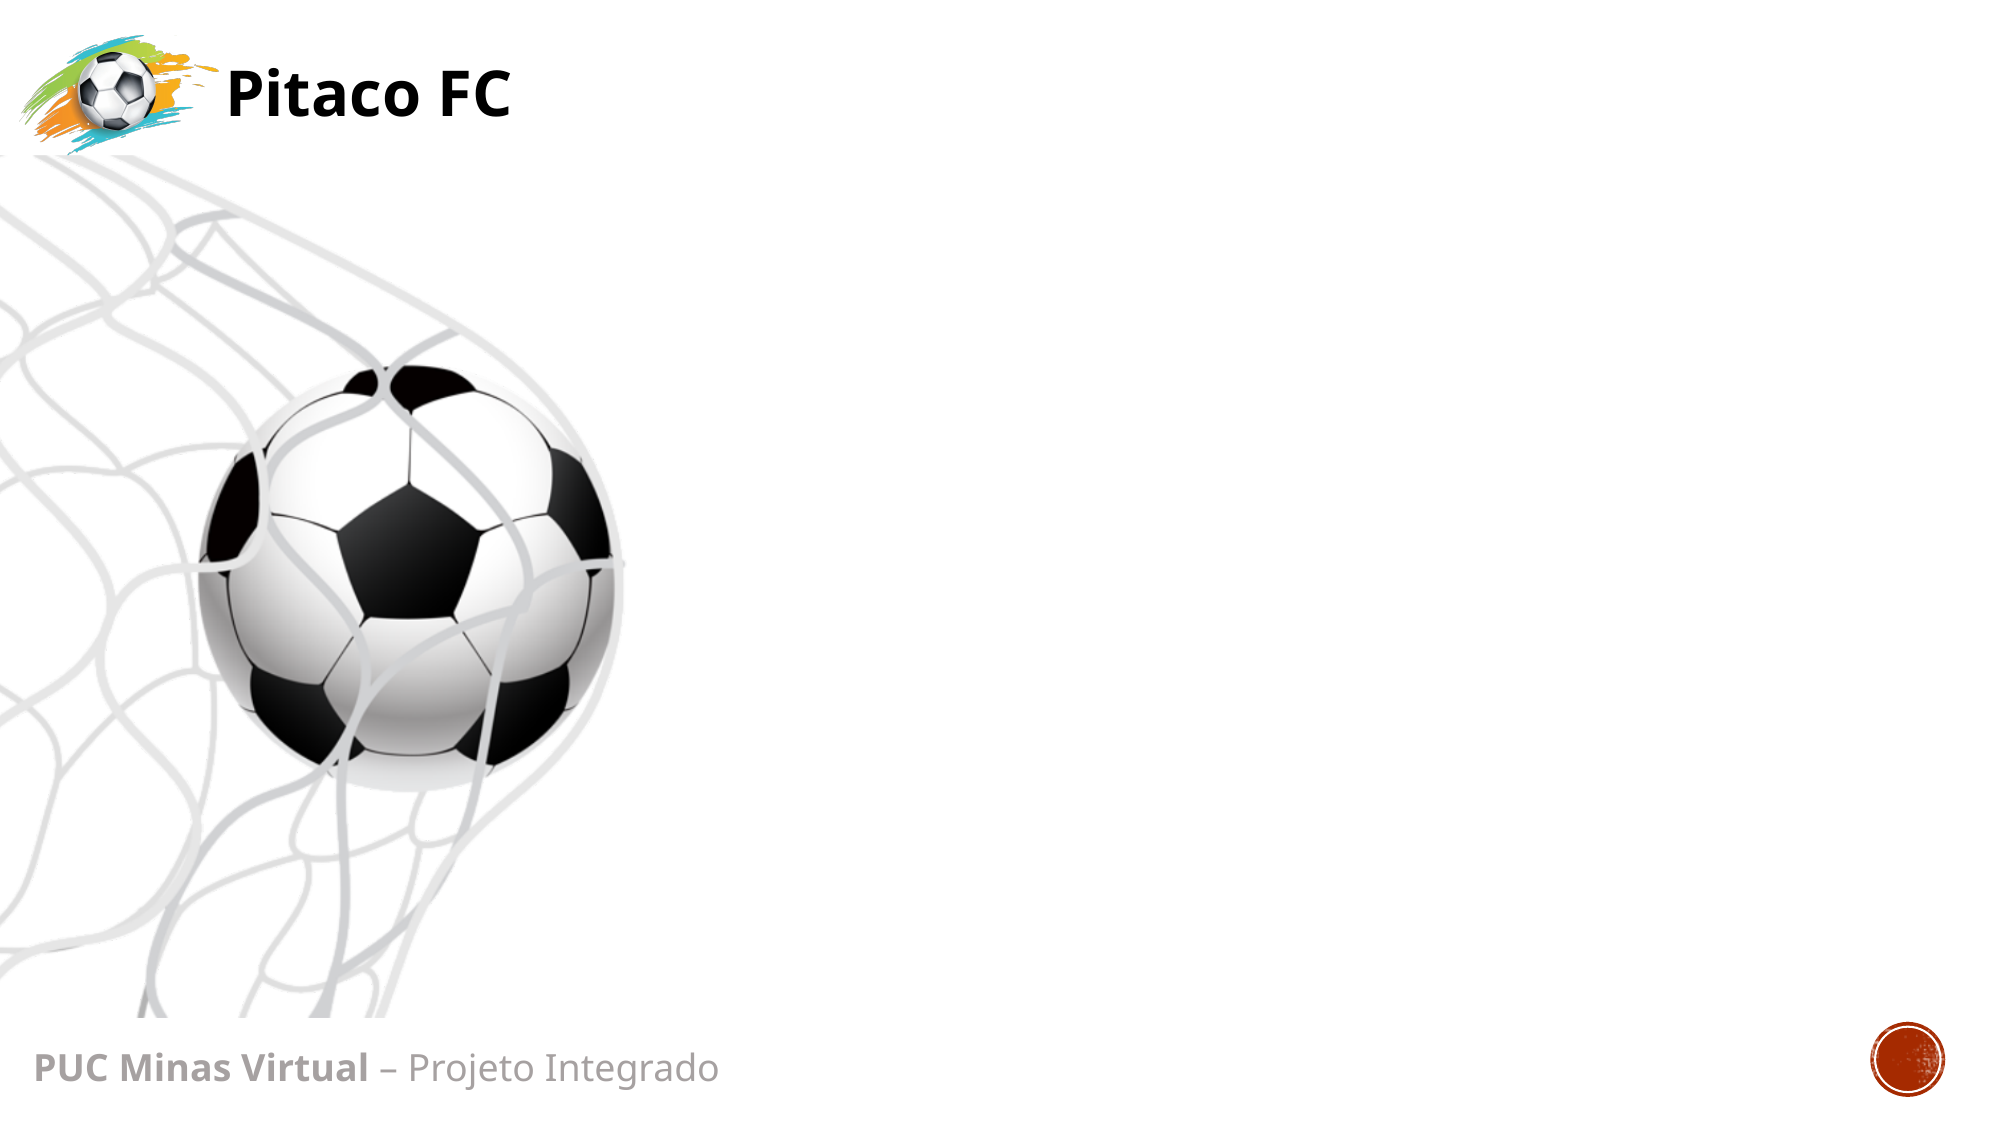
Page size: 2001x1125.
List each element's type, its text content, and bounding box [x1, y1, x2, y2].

text_box Pitaco FC [216, 35, 554, 155]
picture [0, 35, 636, 1018]
text_box PUC Minas Virtual – Projeto Integrado [18, 1036, 736, 1097]
